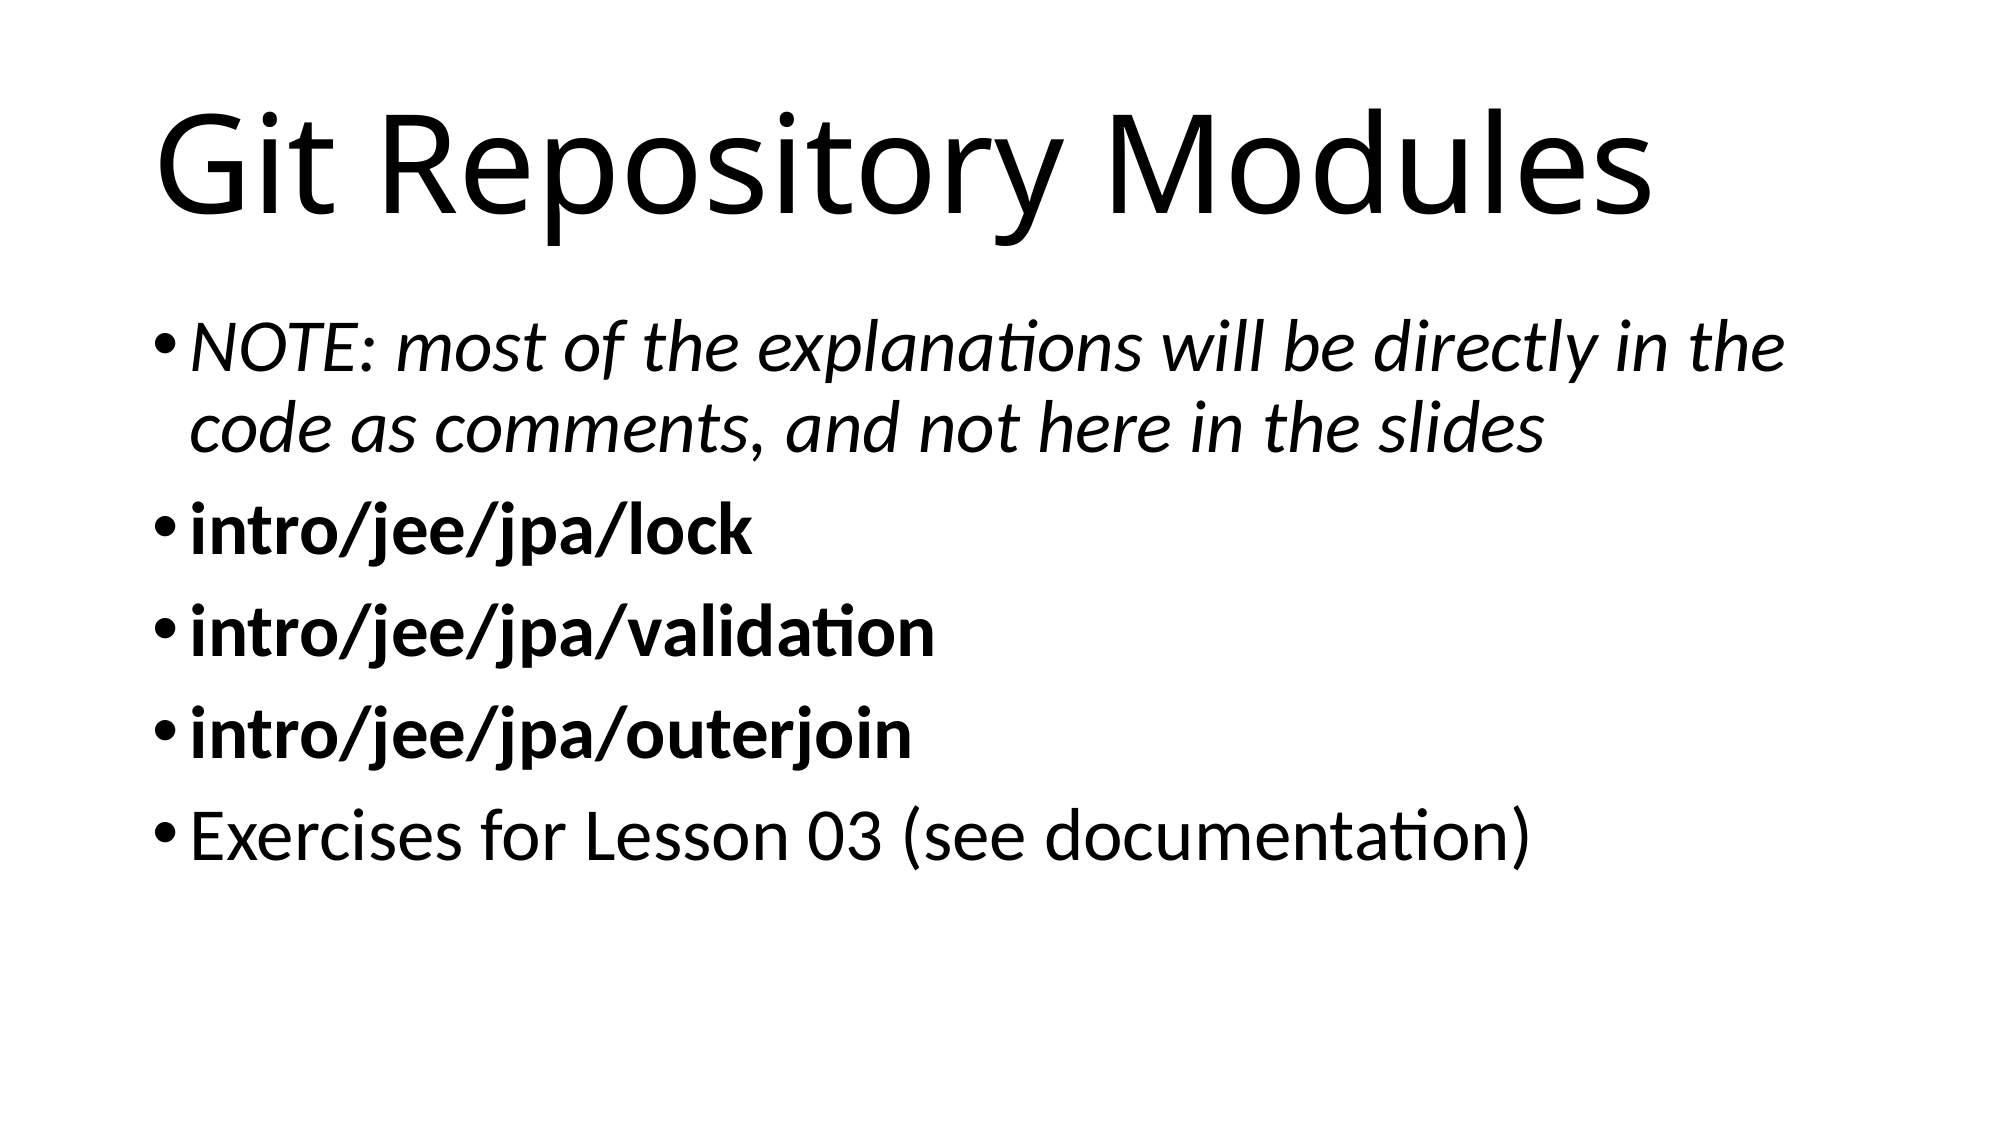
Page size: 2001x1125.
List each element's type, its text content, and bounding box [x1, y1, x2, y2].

list NOTE: most of the explanations will be directly in the code as comments, and not here in the slides intro/jee/jpa/lock intro/jee/jpa/validation intro/jee/jpa/outerjoin Exercises for Lesson 03 (see documentation) [137, 299, 1863, 1116]
title Git Repository Modules [137, 59, 1863, 278]
